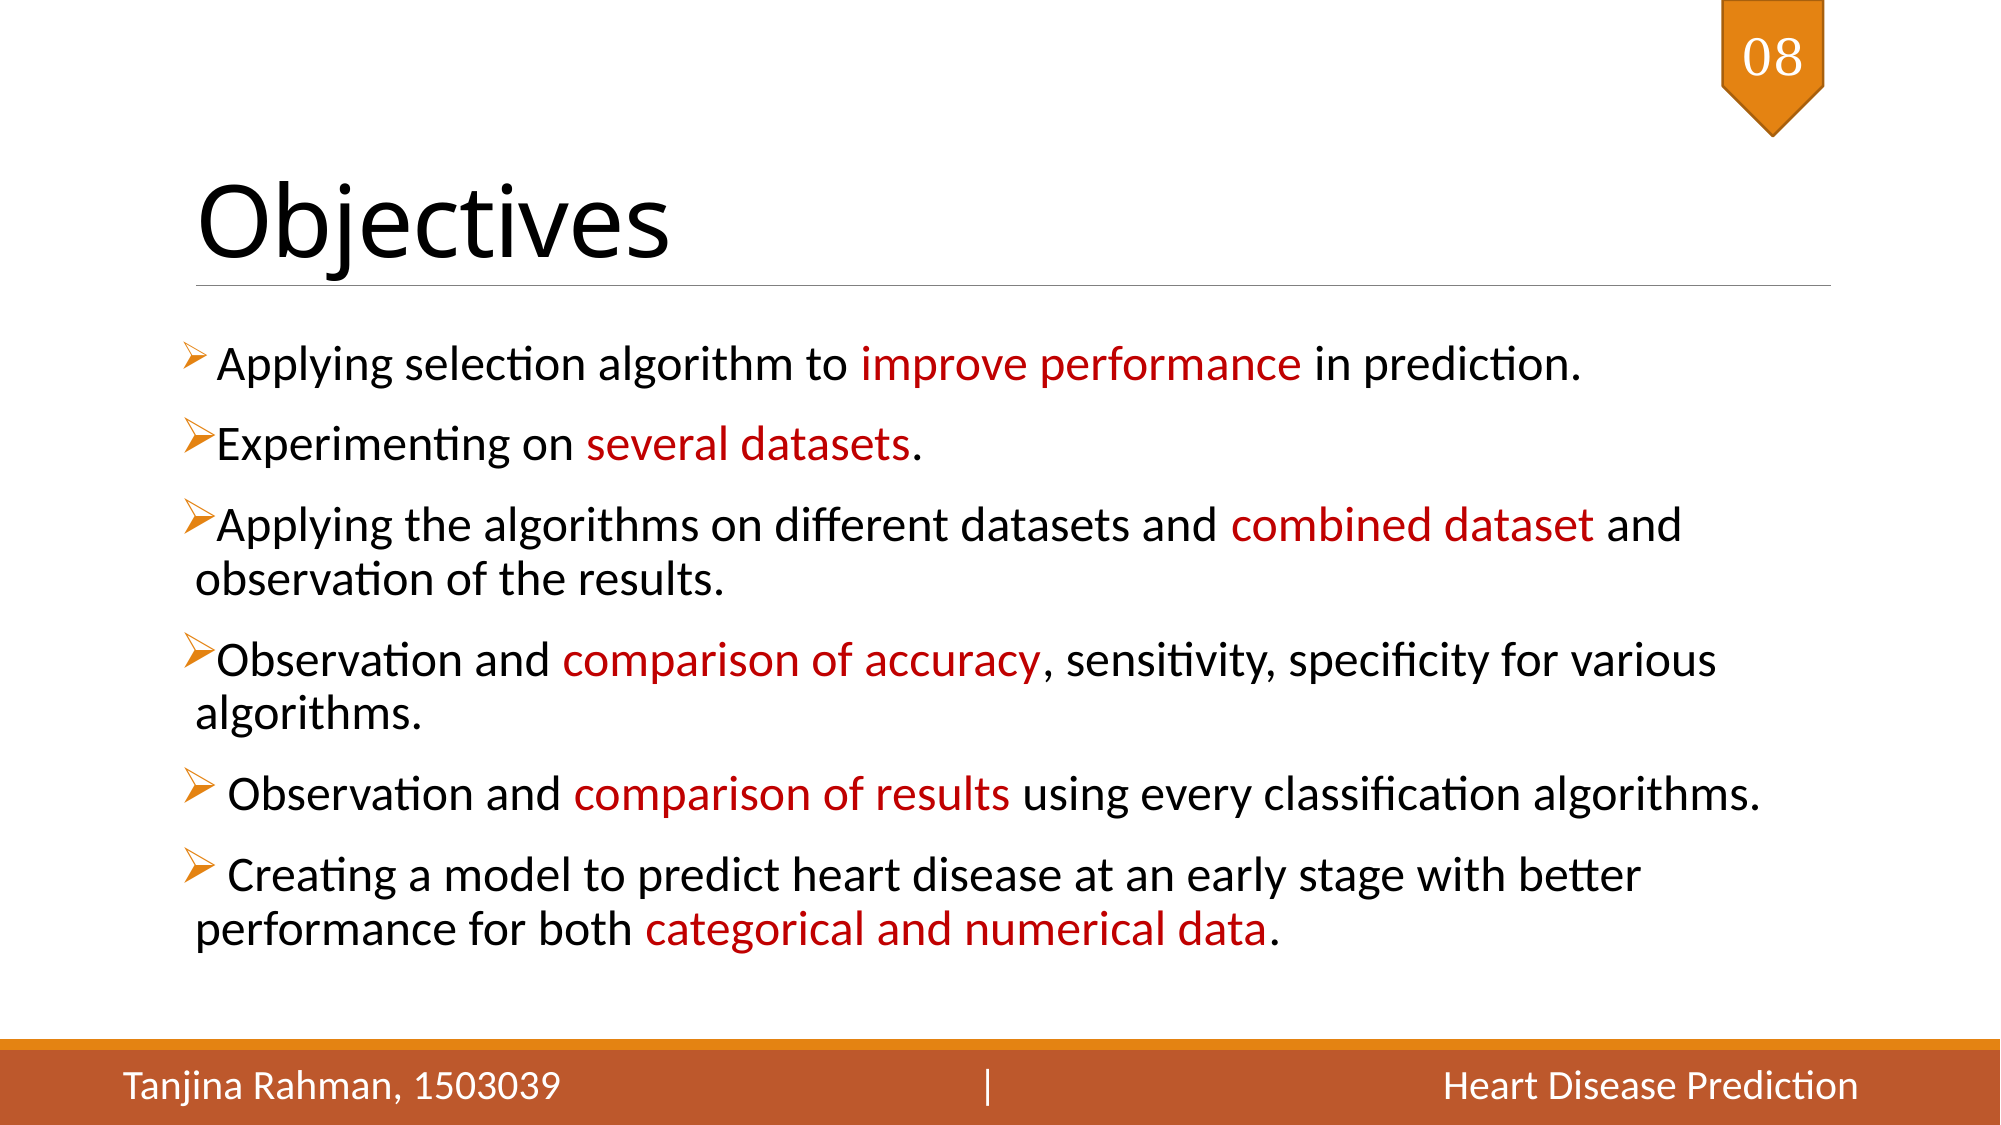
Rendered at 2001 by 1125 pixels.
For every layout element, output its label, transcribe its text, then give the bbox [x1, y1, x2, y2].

text_box 08 [1721, 0, 1825, 138]
title Objectives [180, 47, 1830, 245]
list Applying selection algorithm to improve performance in prediction. Experimenting on several datasets. Applying the algorithms on different datasets and combined dataset and observation of the results. Observation and comparison of accuracy, sensitivity, specificity for various algorithms. Observation and comparison of results using every classification algorithms. Creating a model to predict heart disease at an early stage with better performance for both categorical and numerical data. [180, 245, 1830, 971]
text_box Tanjina Rahman, 1503039 | Heart Disease Prediction [88, 1050, 1897, 1115]
